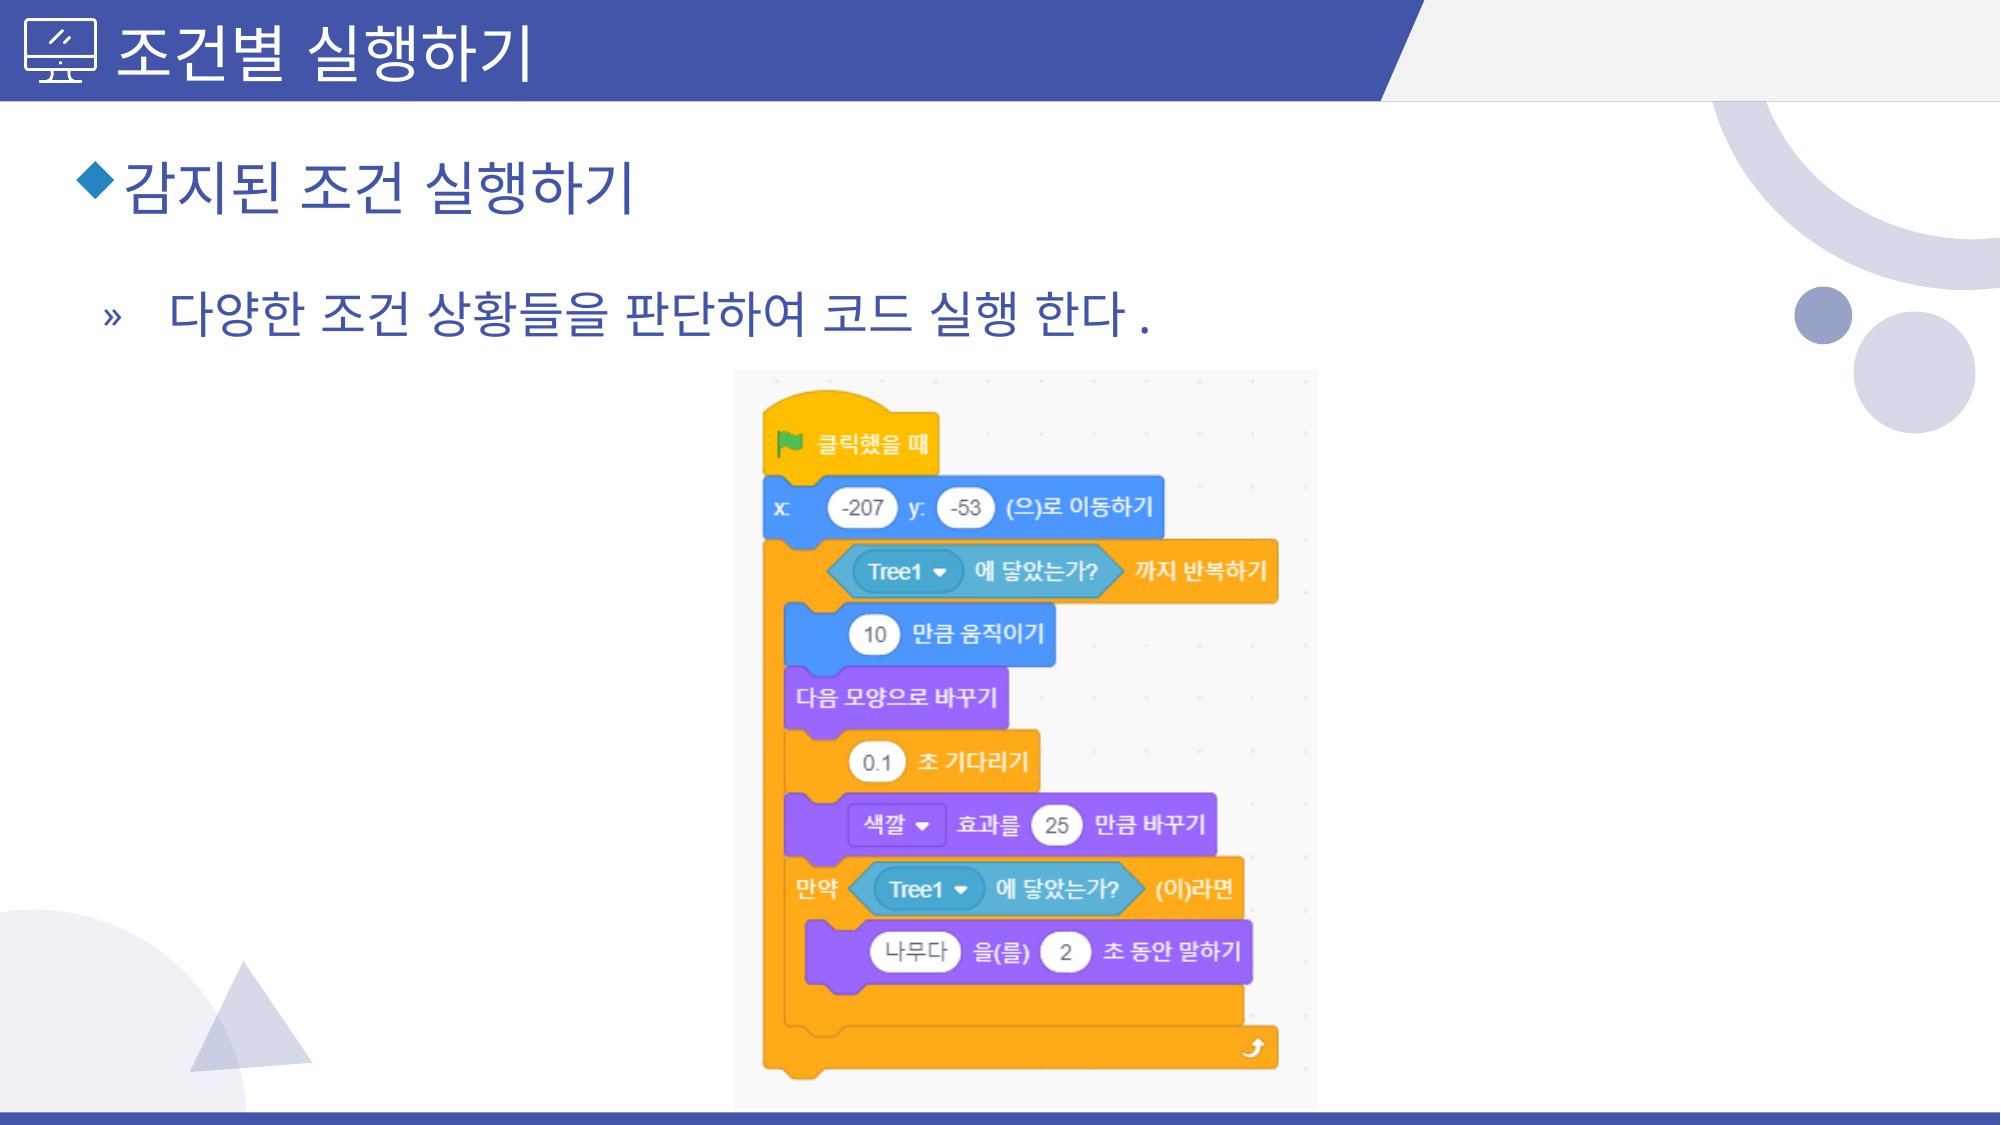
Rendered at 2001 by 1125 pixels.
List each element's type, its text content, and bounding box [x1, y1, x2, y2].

text_box 조건별 실행하기 [108, 16, 1361, 81]
text_box 감지된 조건 실행하기 다양한 조건 상황들을 판단하여 코드 실행 한다. [50, 144, 1937, 1048]
picture [734, 370, 1318, 1109]
picture [24, 14, 97, 87]
